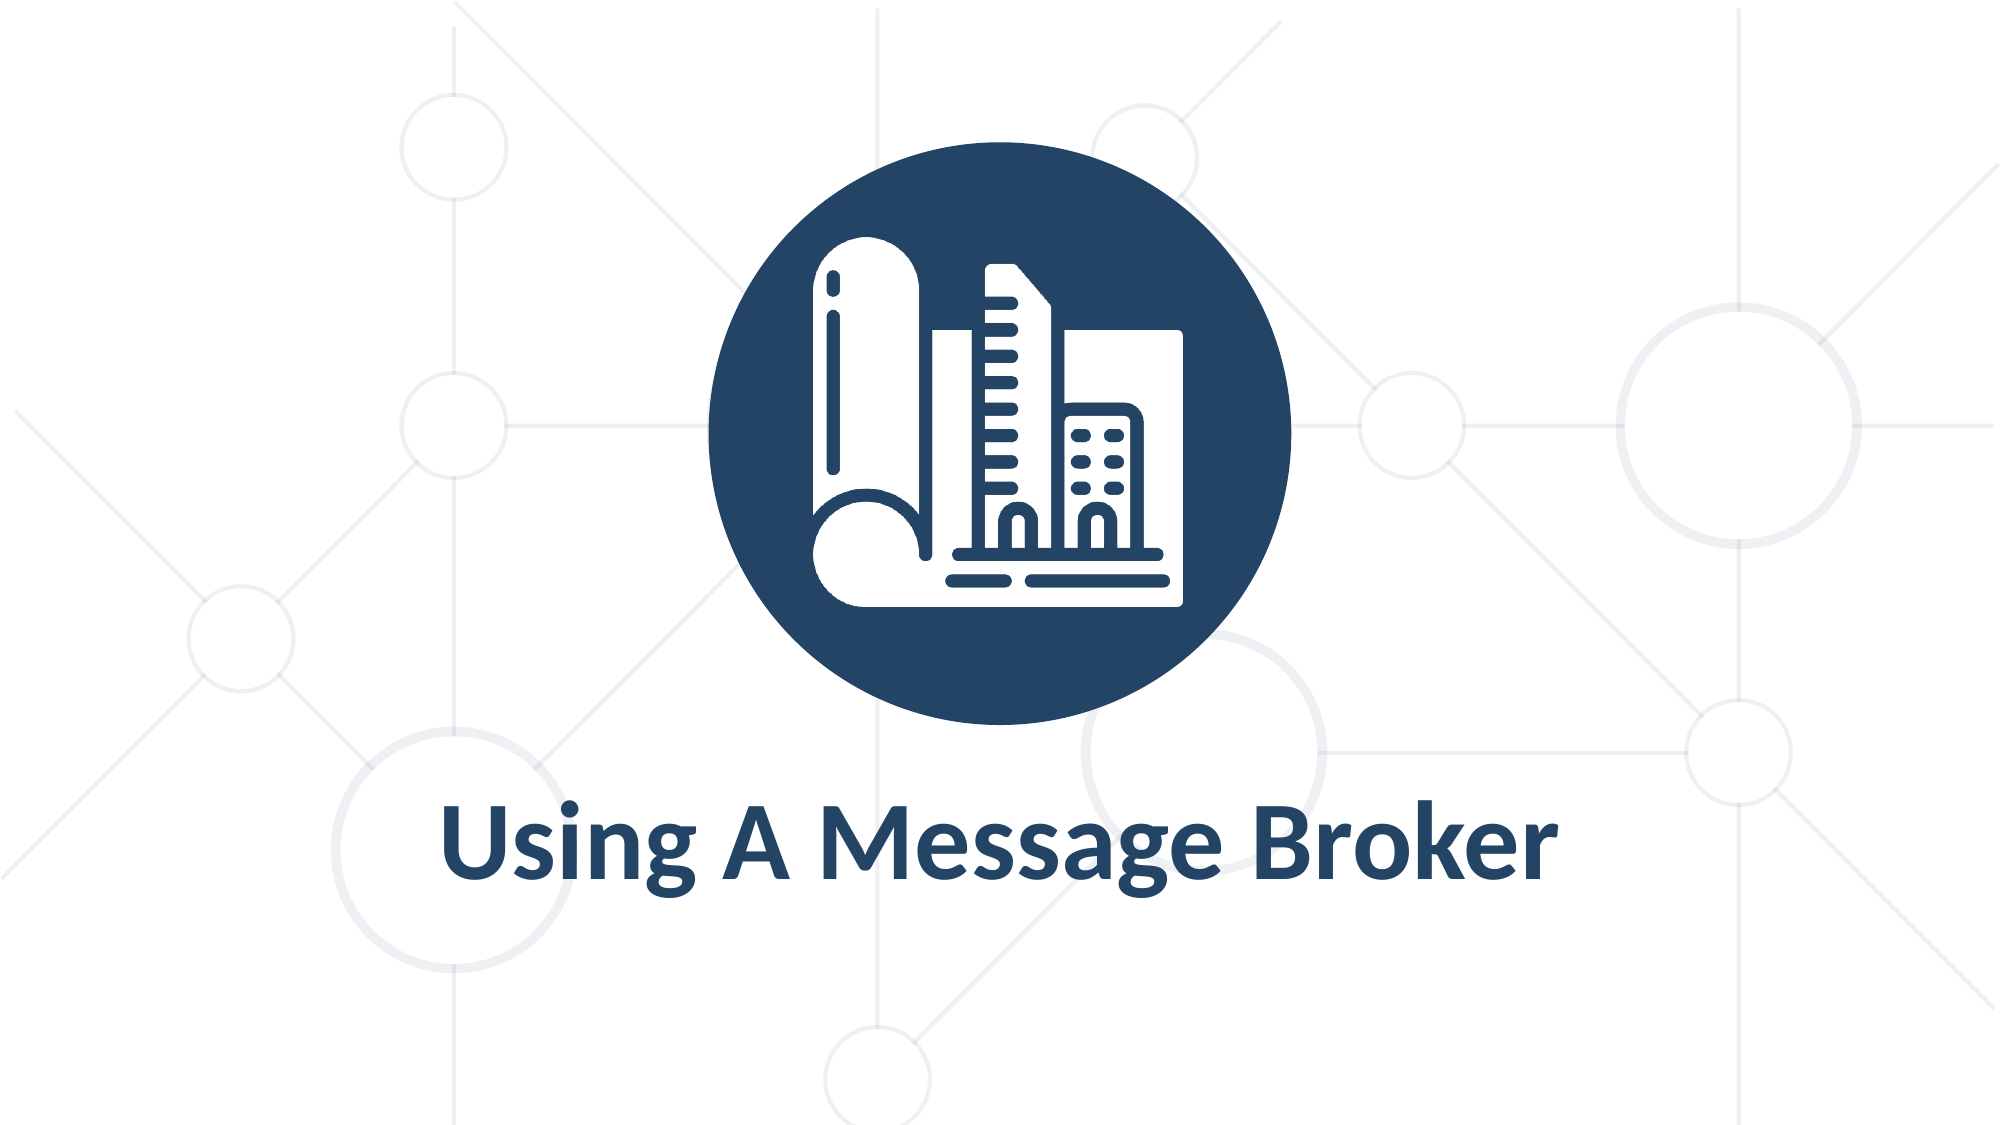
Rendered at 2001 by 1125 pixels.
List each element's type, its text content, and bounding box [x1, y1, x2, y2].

picture [813, 237, 1184, 607]
title Using A Message Broker [100, 771, 1900, 898]
